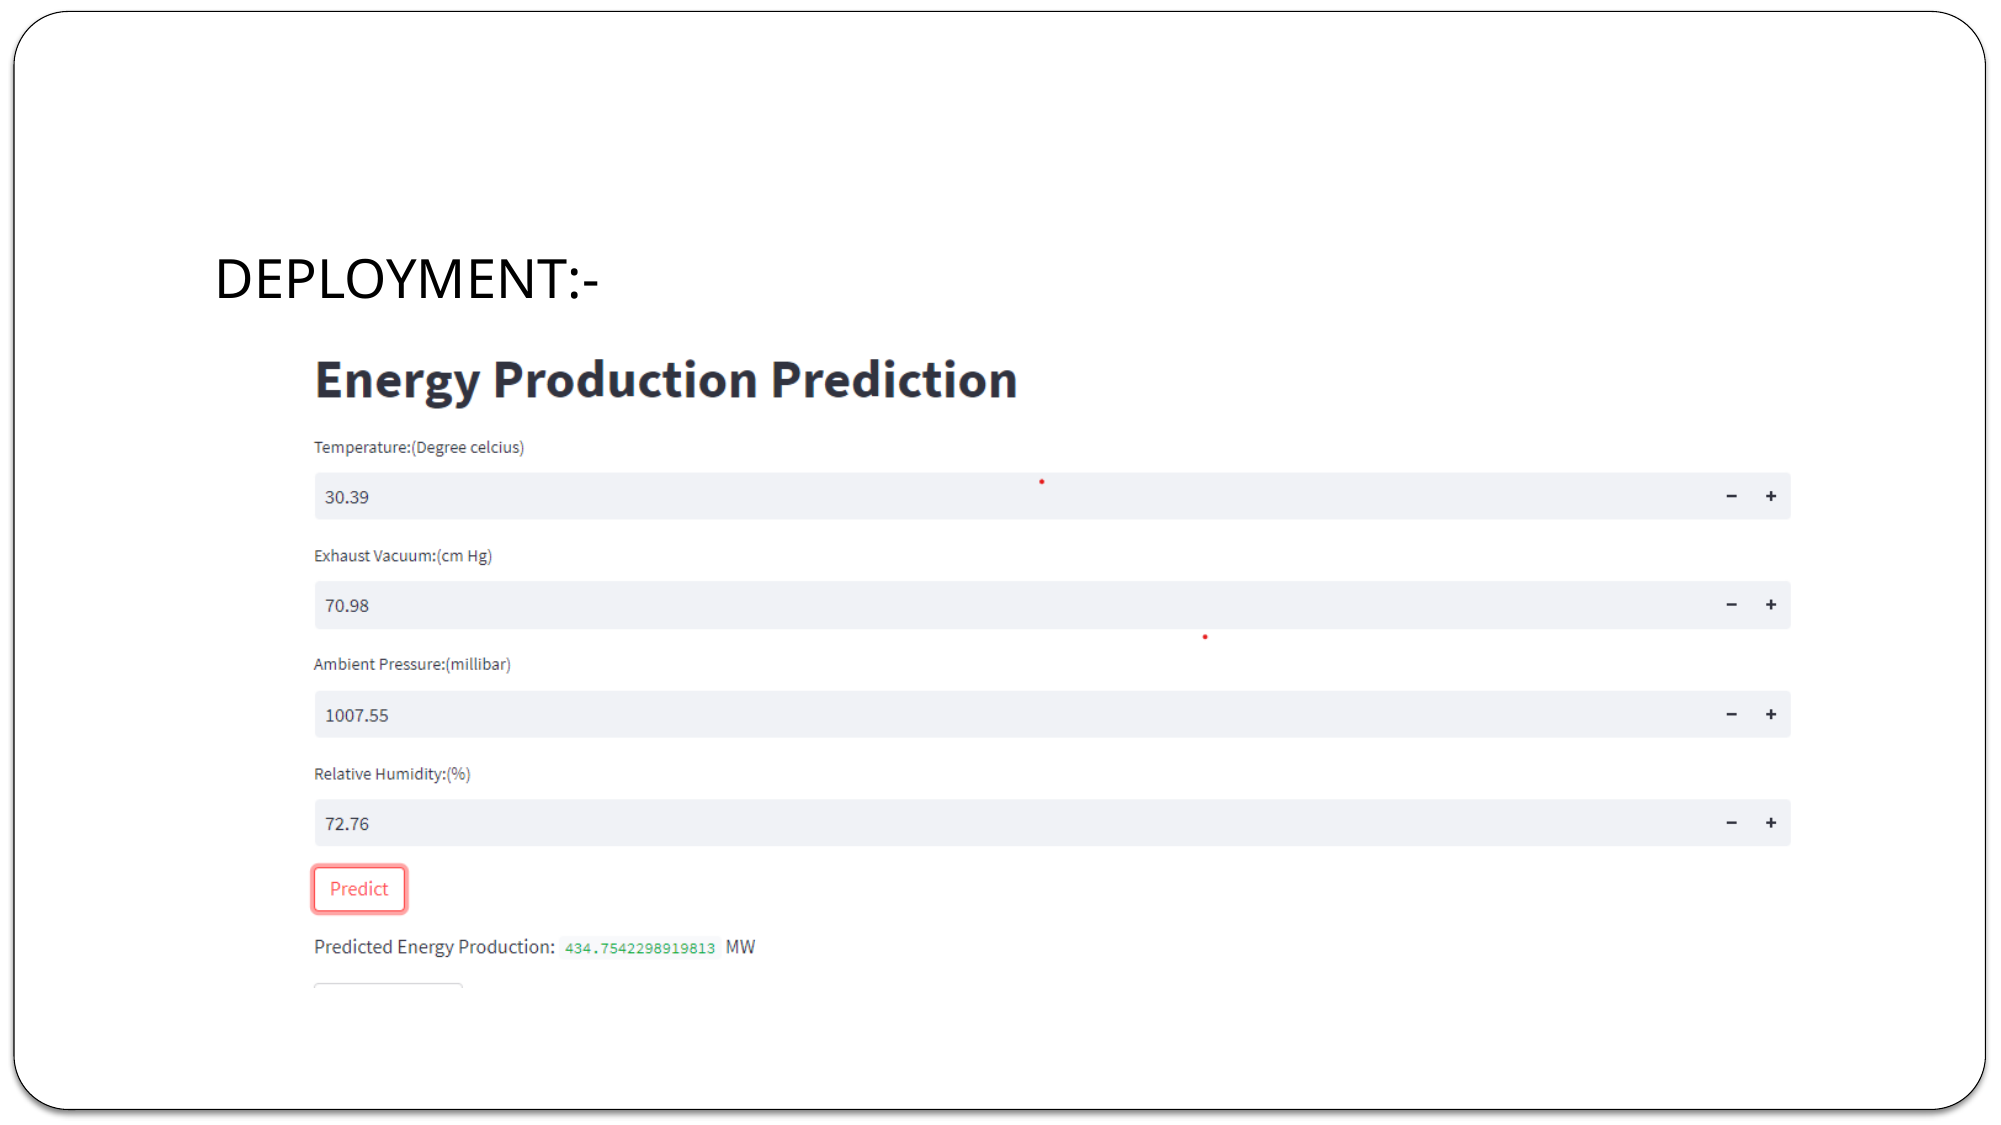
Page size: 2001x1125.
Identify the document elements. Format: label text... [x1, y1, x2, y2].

picture [277, 310, 1823, 988]
list DEPLOYMENT:- [200, 237, 1900, 988]
